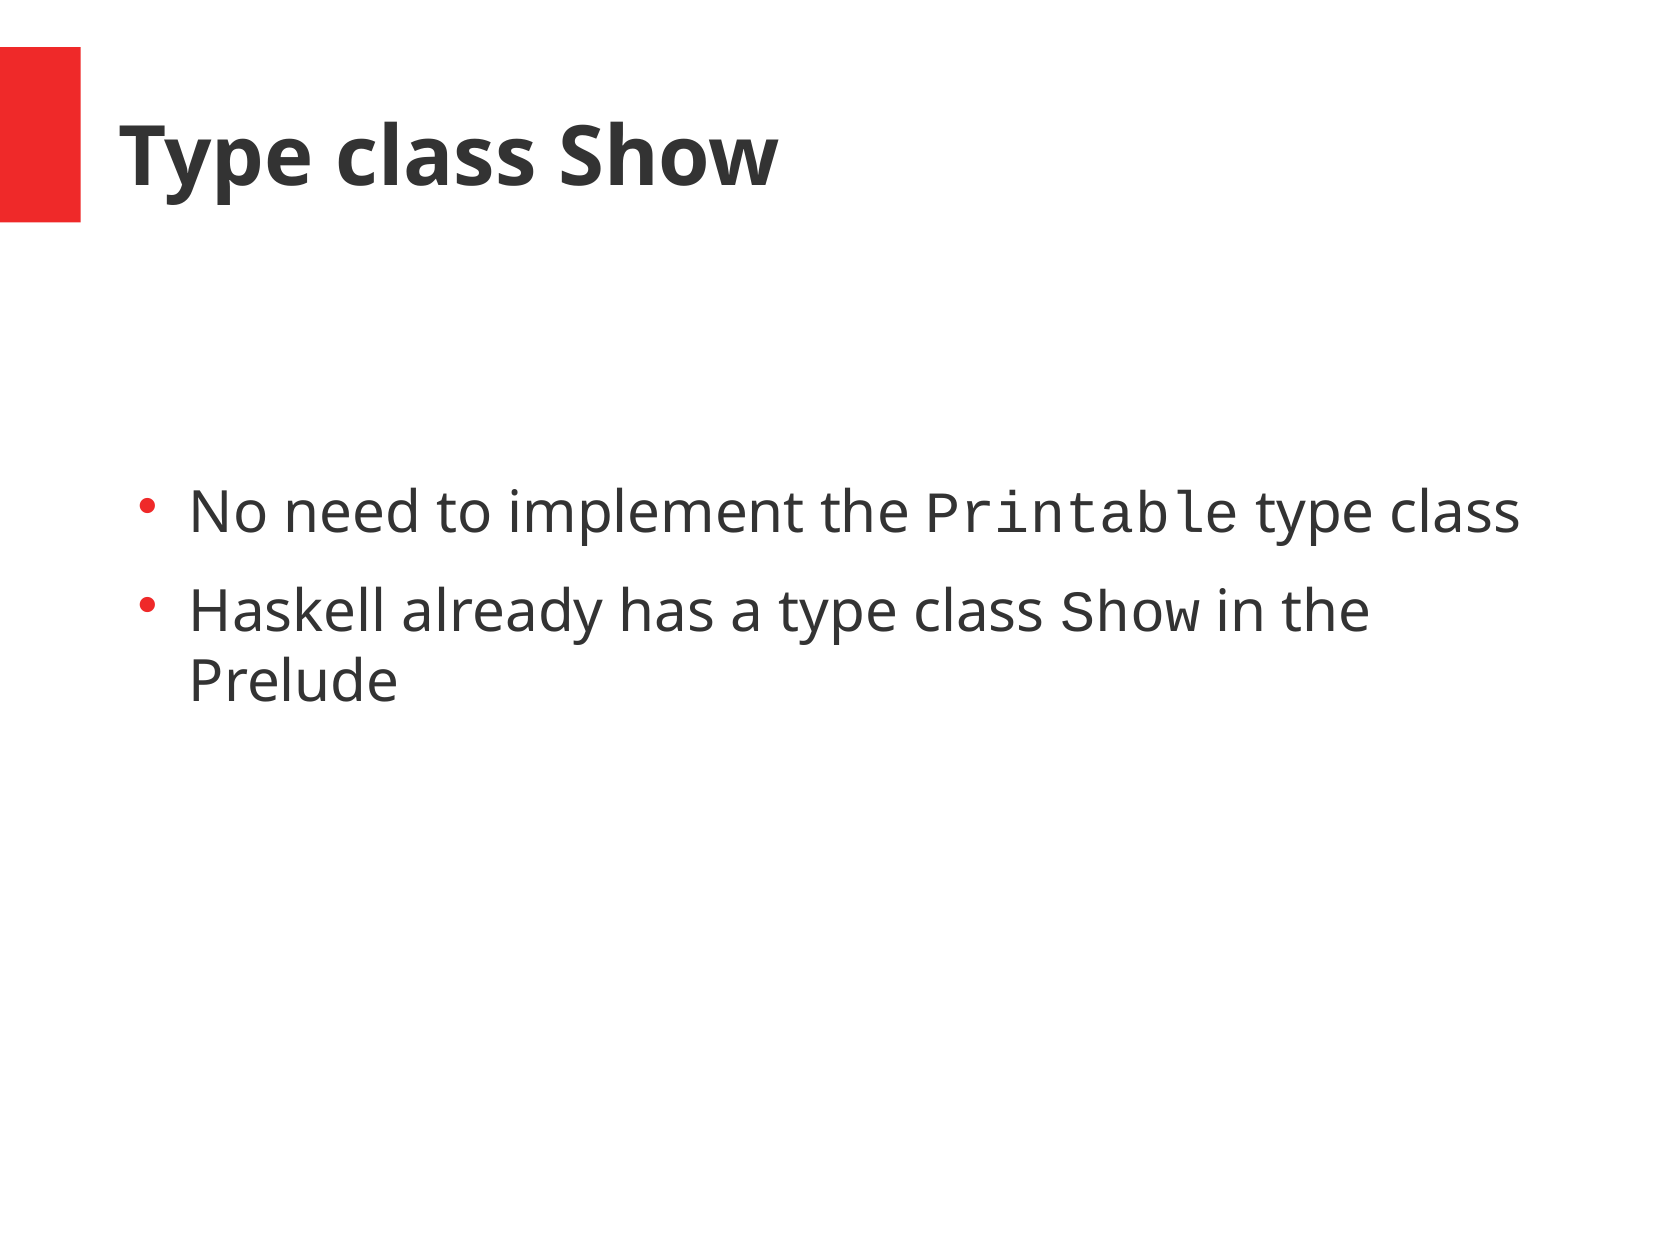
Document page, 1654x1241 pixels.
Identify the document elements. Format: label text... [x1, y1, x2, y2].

text_box Type class Show [118, 49, 1569, 255]
text_box No need to implement the Printable type class Haskell already has a type class Show in the Prelude [118, 354, 1534, 1072]
